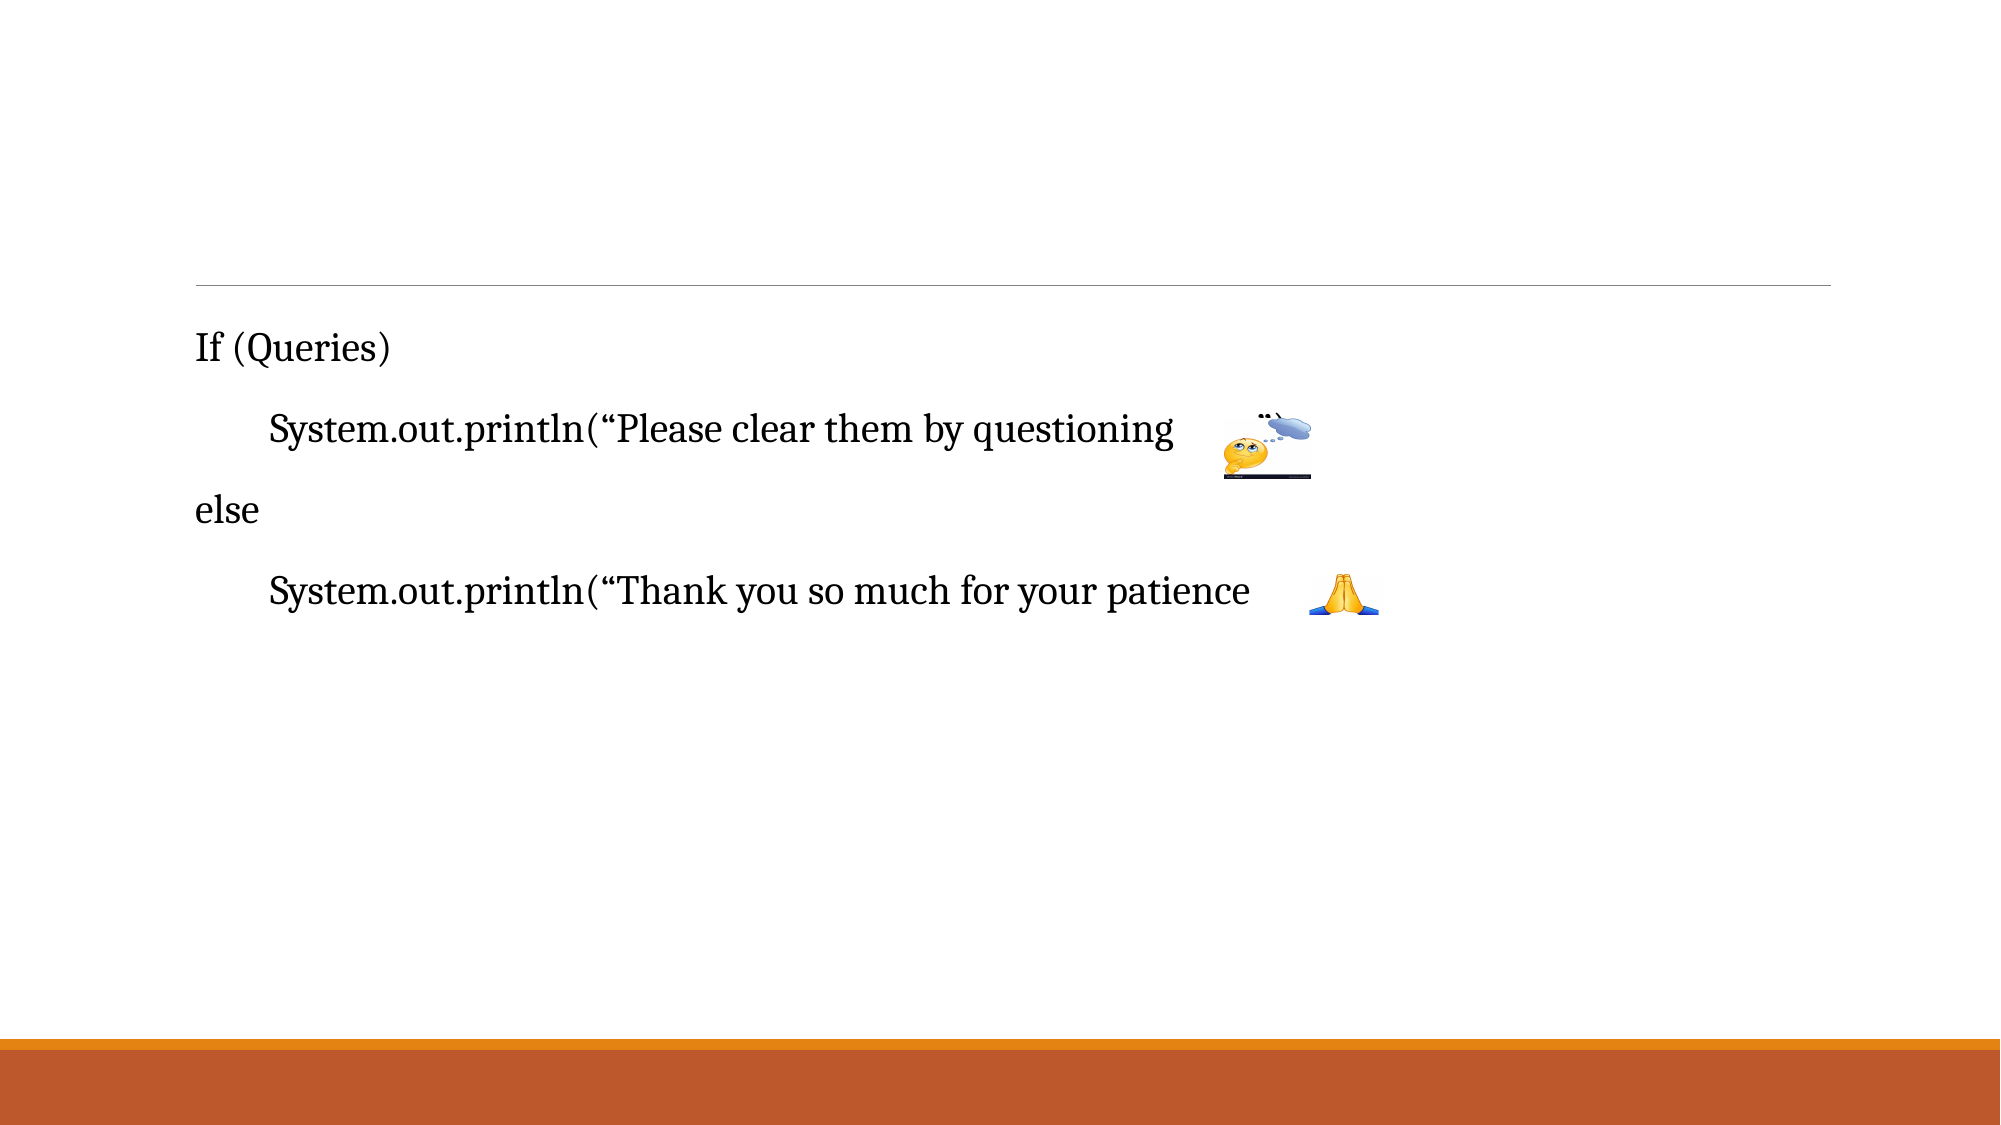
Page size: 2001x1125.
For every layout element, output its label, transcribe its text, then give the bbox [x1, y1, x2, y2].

picture [1304, 573, 1383, 616]
list If (Queries) System.out.println(“Please clear them by questioning ”); else System.out.println(“Thank you so much for your patience ”); [180, 302, 1830, 963]
picture [1223, 418, 1312, 479]
